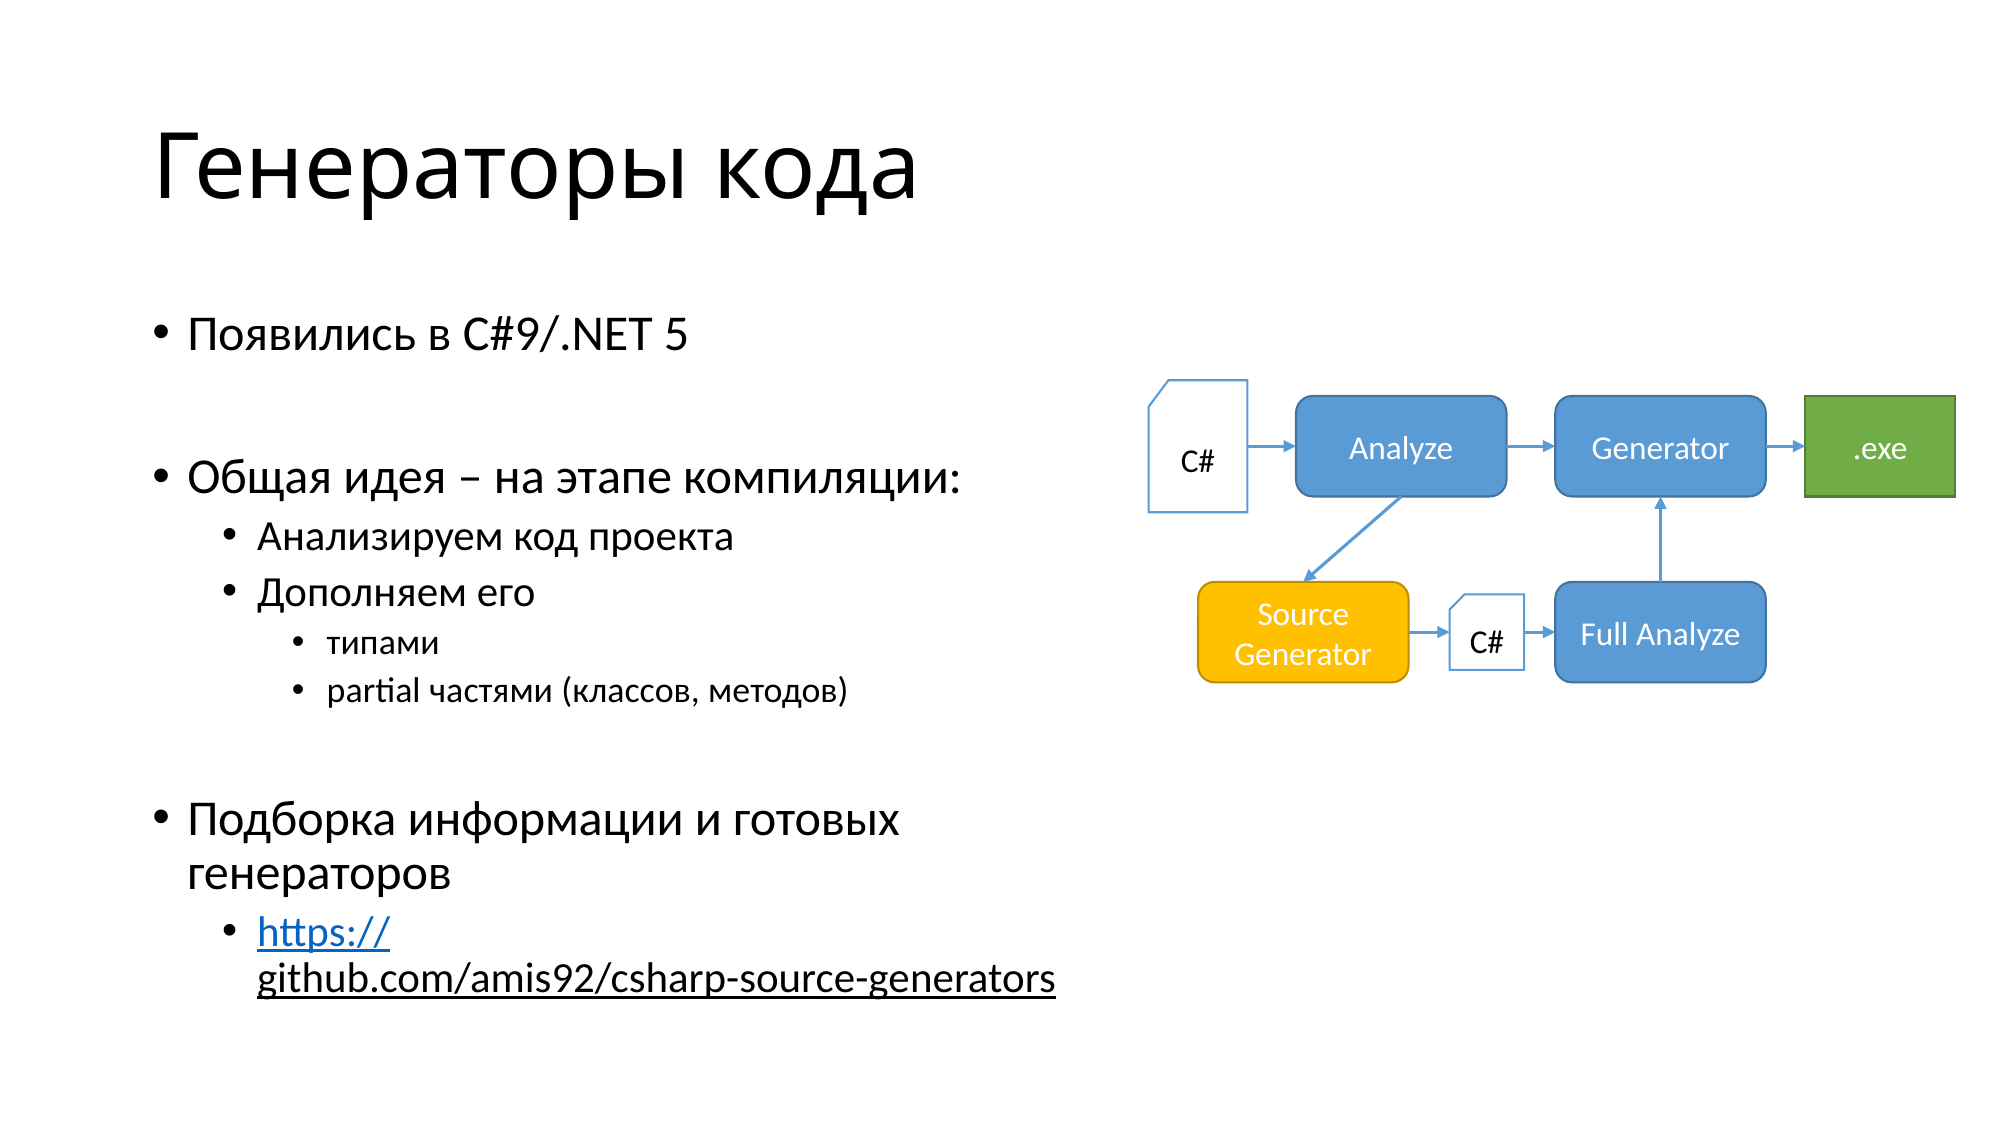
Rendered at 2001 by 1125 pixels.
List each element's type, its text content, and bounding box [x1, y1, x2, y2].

text_box Source Generator [1196, 580, 1410, 684]
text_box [1303, 496, 1402, 582]
text_box C# [1448, 593, 1526, 671]
text_box Analyze [1294, 394, 1508, 498]
title Генераторы кода [137, 59, 1863, 278]
list Появились в C#9/.NET 5 Общая идея – на этапе компиляции: Анализируем код проекта Дополняем его типами partial частями (классов, методов) Подборка информации и готовых генераторов https://github.com/amis92/csharp-source-generators [137, 299, 1094, 1014]
text_box .exe [1804, 395, 1956, 498]
text_box Generator [1554, 394, 1767, 498]
text_box Full Analyze [1554, 580, 1767, 684]
text_box C# [1147, 379, 1249, 514]
